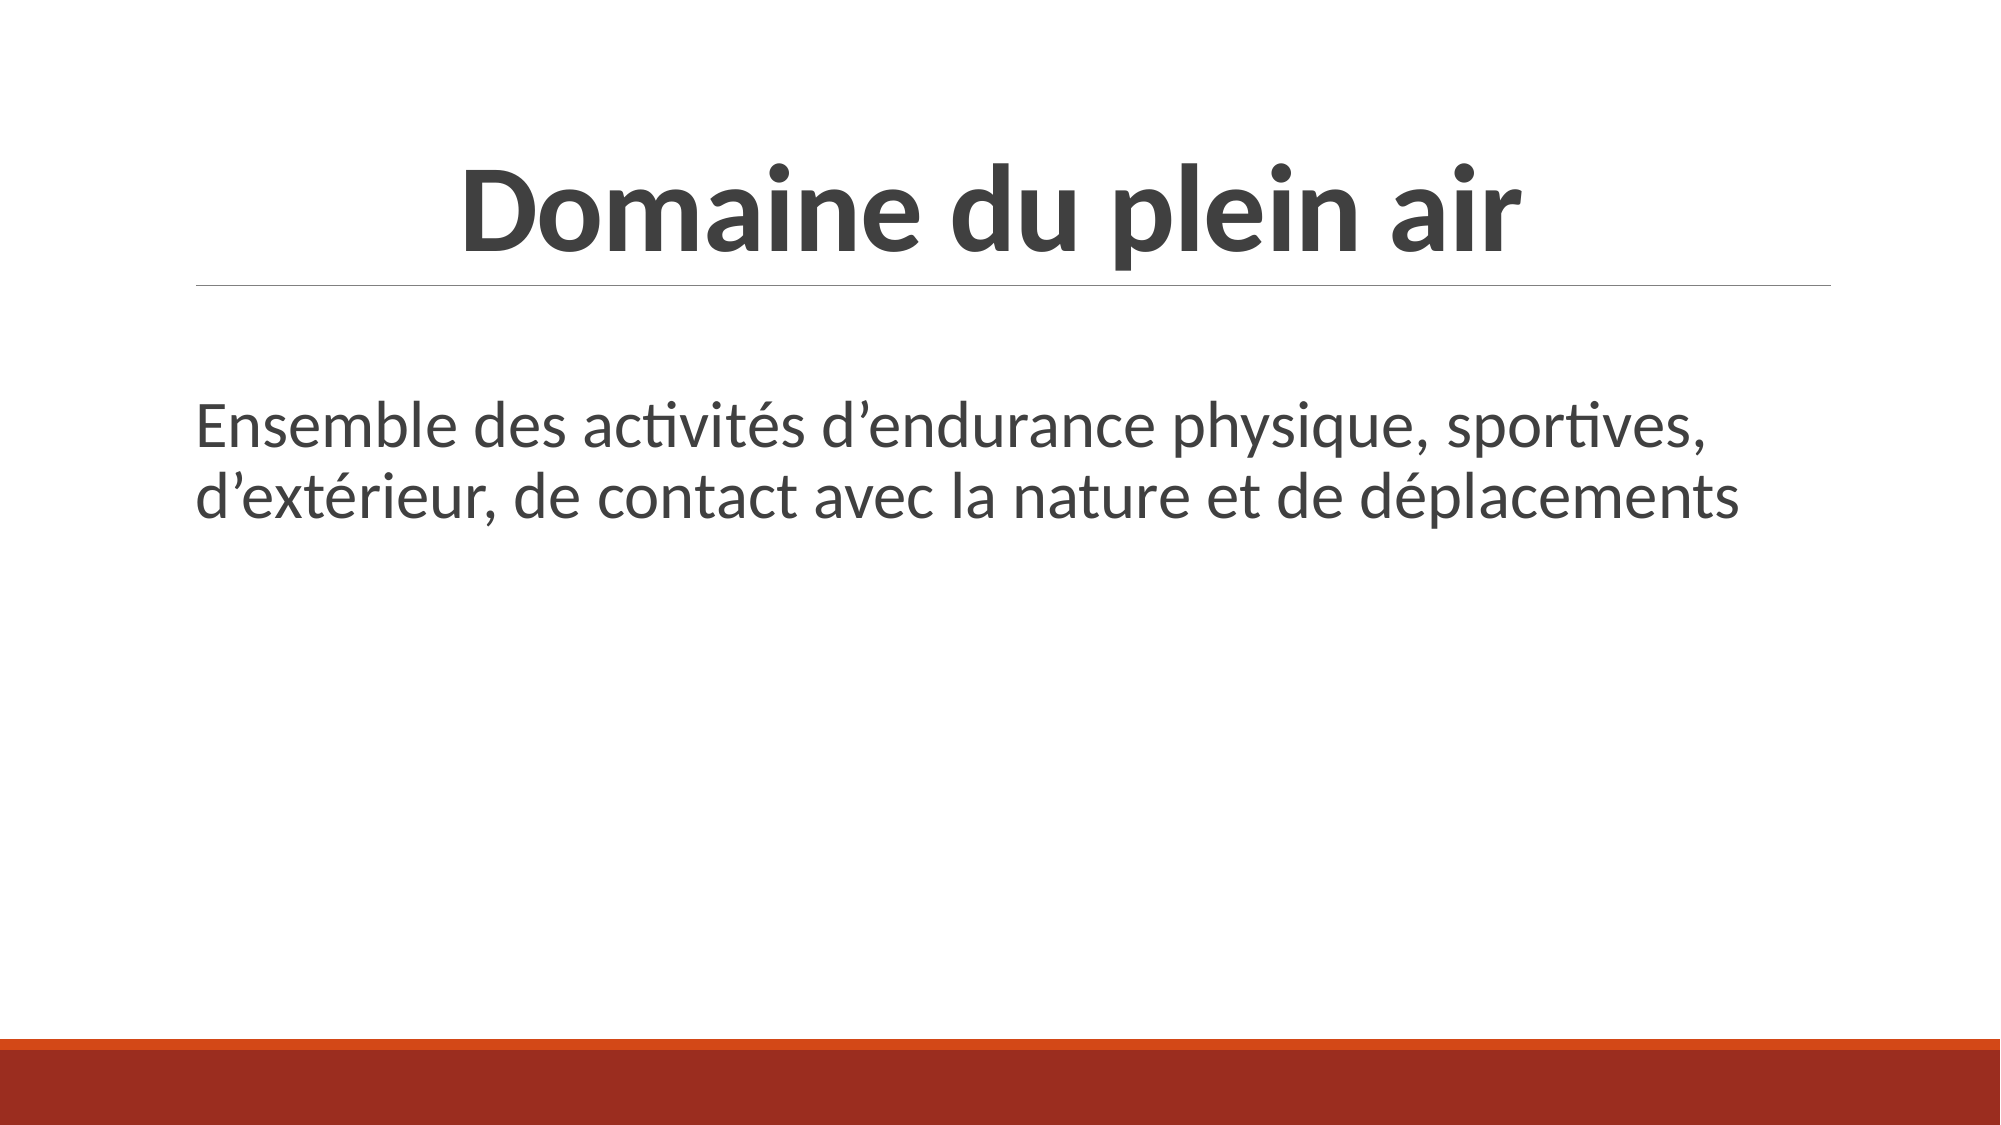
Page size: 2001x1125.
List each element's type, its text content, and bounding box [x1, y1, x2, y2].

title Domaine du plein air [180, 47, 1830, 285]
list Ensemble des activités d’endurance physique, sportives, d’extérieur, de contact avec la nature et de déplacements [180, 302, 1830, 963]
